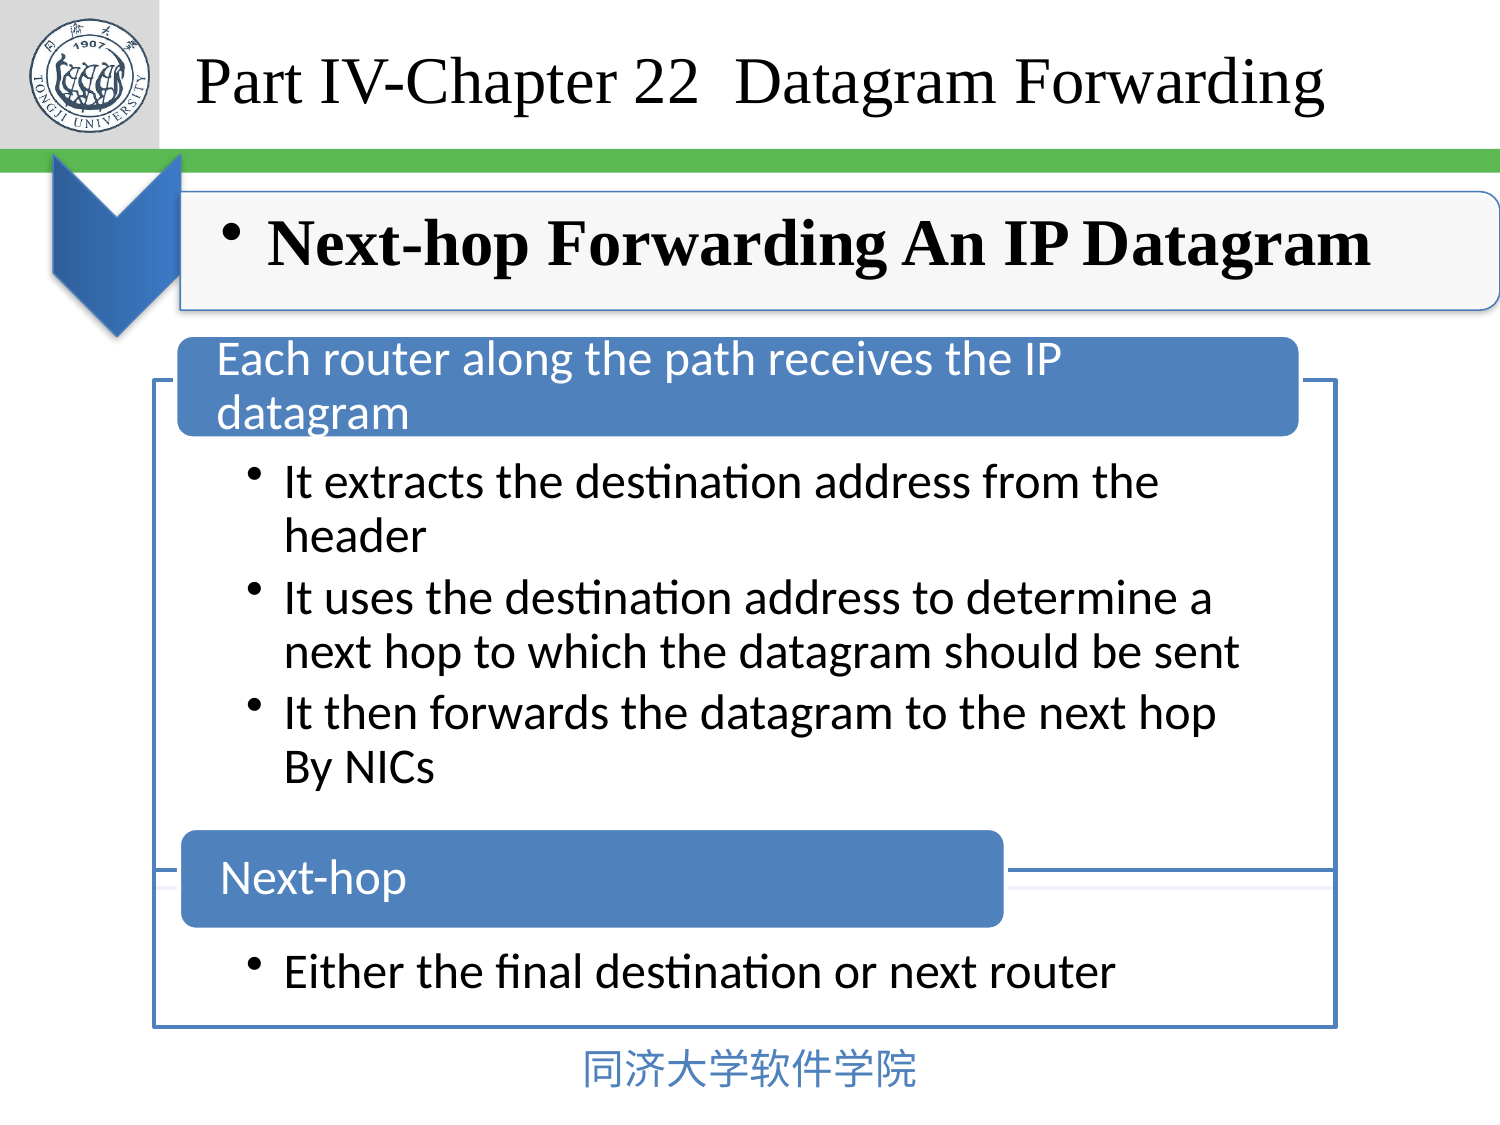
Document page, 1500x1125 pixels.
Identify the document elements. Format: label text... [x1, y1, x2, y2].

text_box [52, 154, 181, 337]
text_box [179, 190, 1500, 311]
picture [29, 18, 151, 133]
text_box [154, 328, 1336, 1059]
title Part IV-Chapter 22 Datagram Forwarding [180, 3, 1471, 151]
